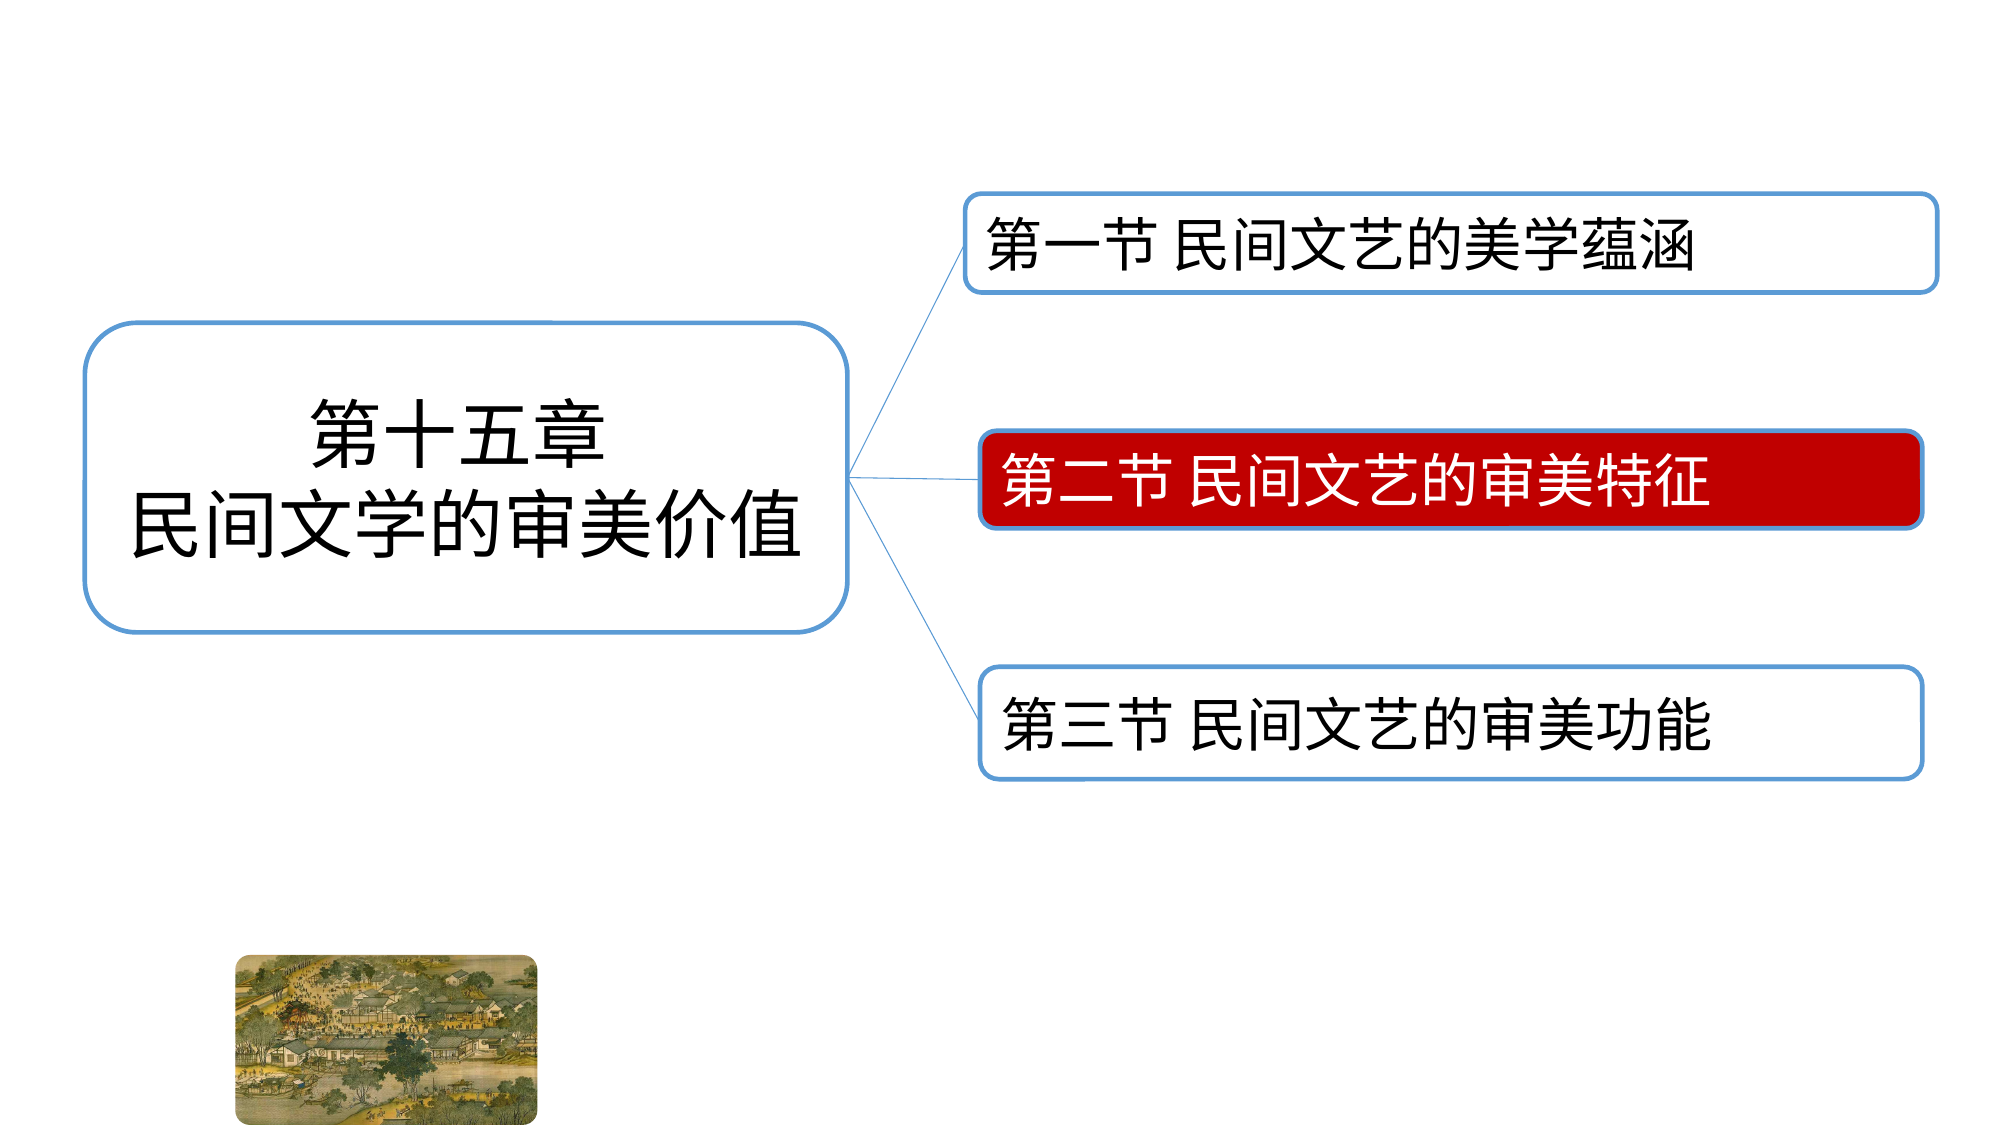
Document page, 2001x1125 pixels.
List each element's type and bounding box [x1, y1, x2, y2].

picture [235, 954, 538, 1125]
text_box [84, 193, 1938, 780]
